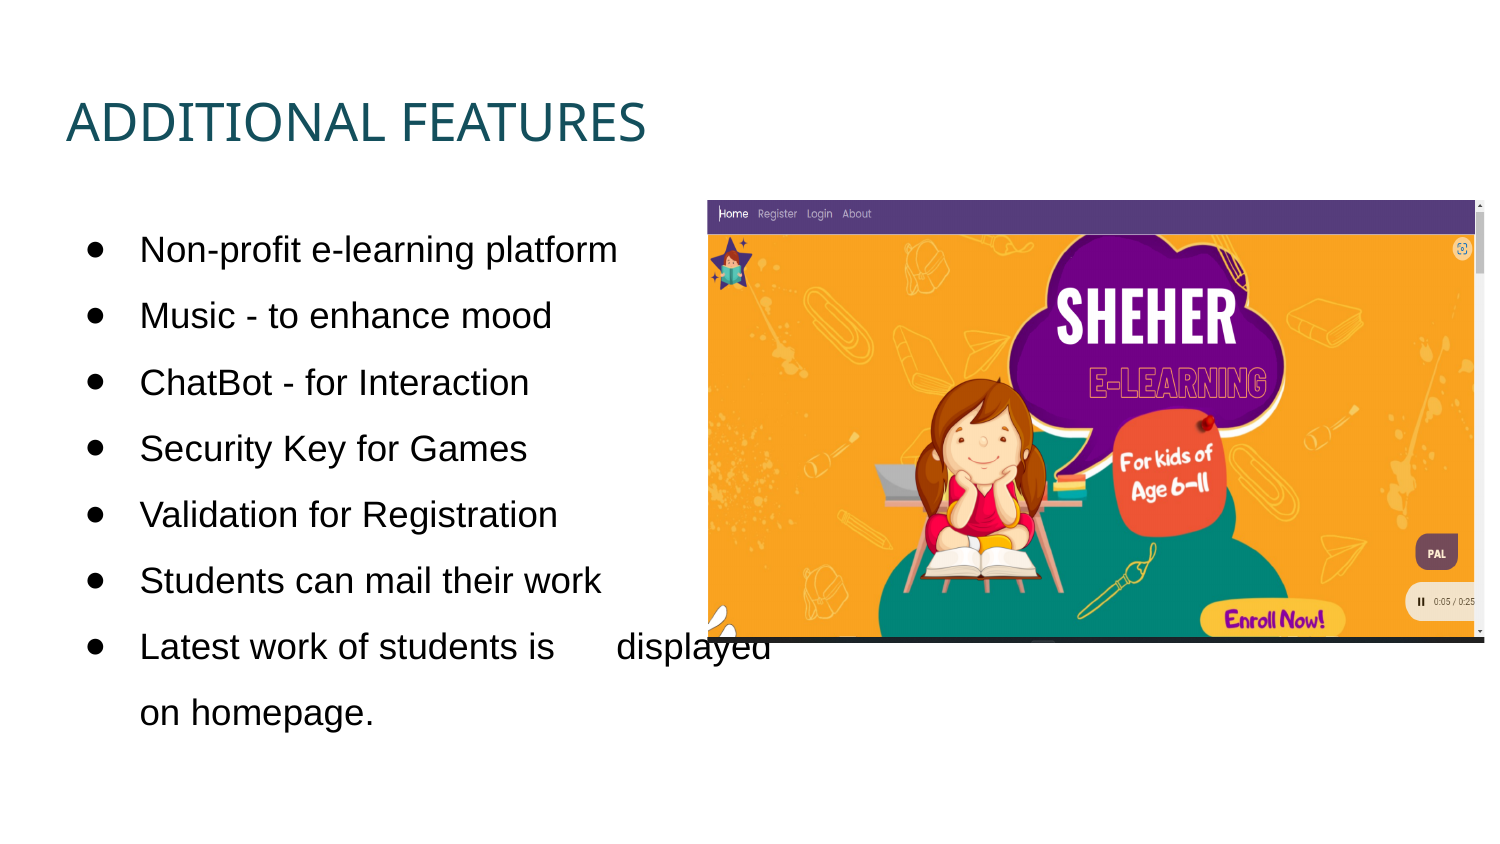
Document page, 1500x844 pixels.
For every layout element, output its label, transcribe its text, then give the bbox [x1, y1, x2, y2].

title ADDITIONAL FEATURES [51, 72, 1449, 167]
picture [707, 200, 1485, 643]
list Non-profit e-learning platform Music - to enhance mood ChatBot - for Interaction Security Key for Games Validation for Registration Students can mail their work Latest work of students is displayed on homepage. [51, 189, 792, 750]
